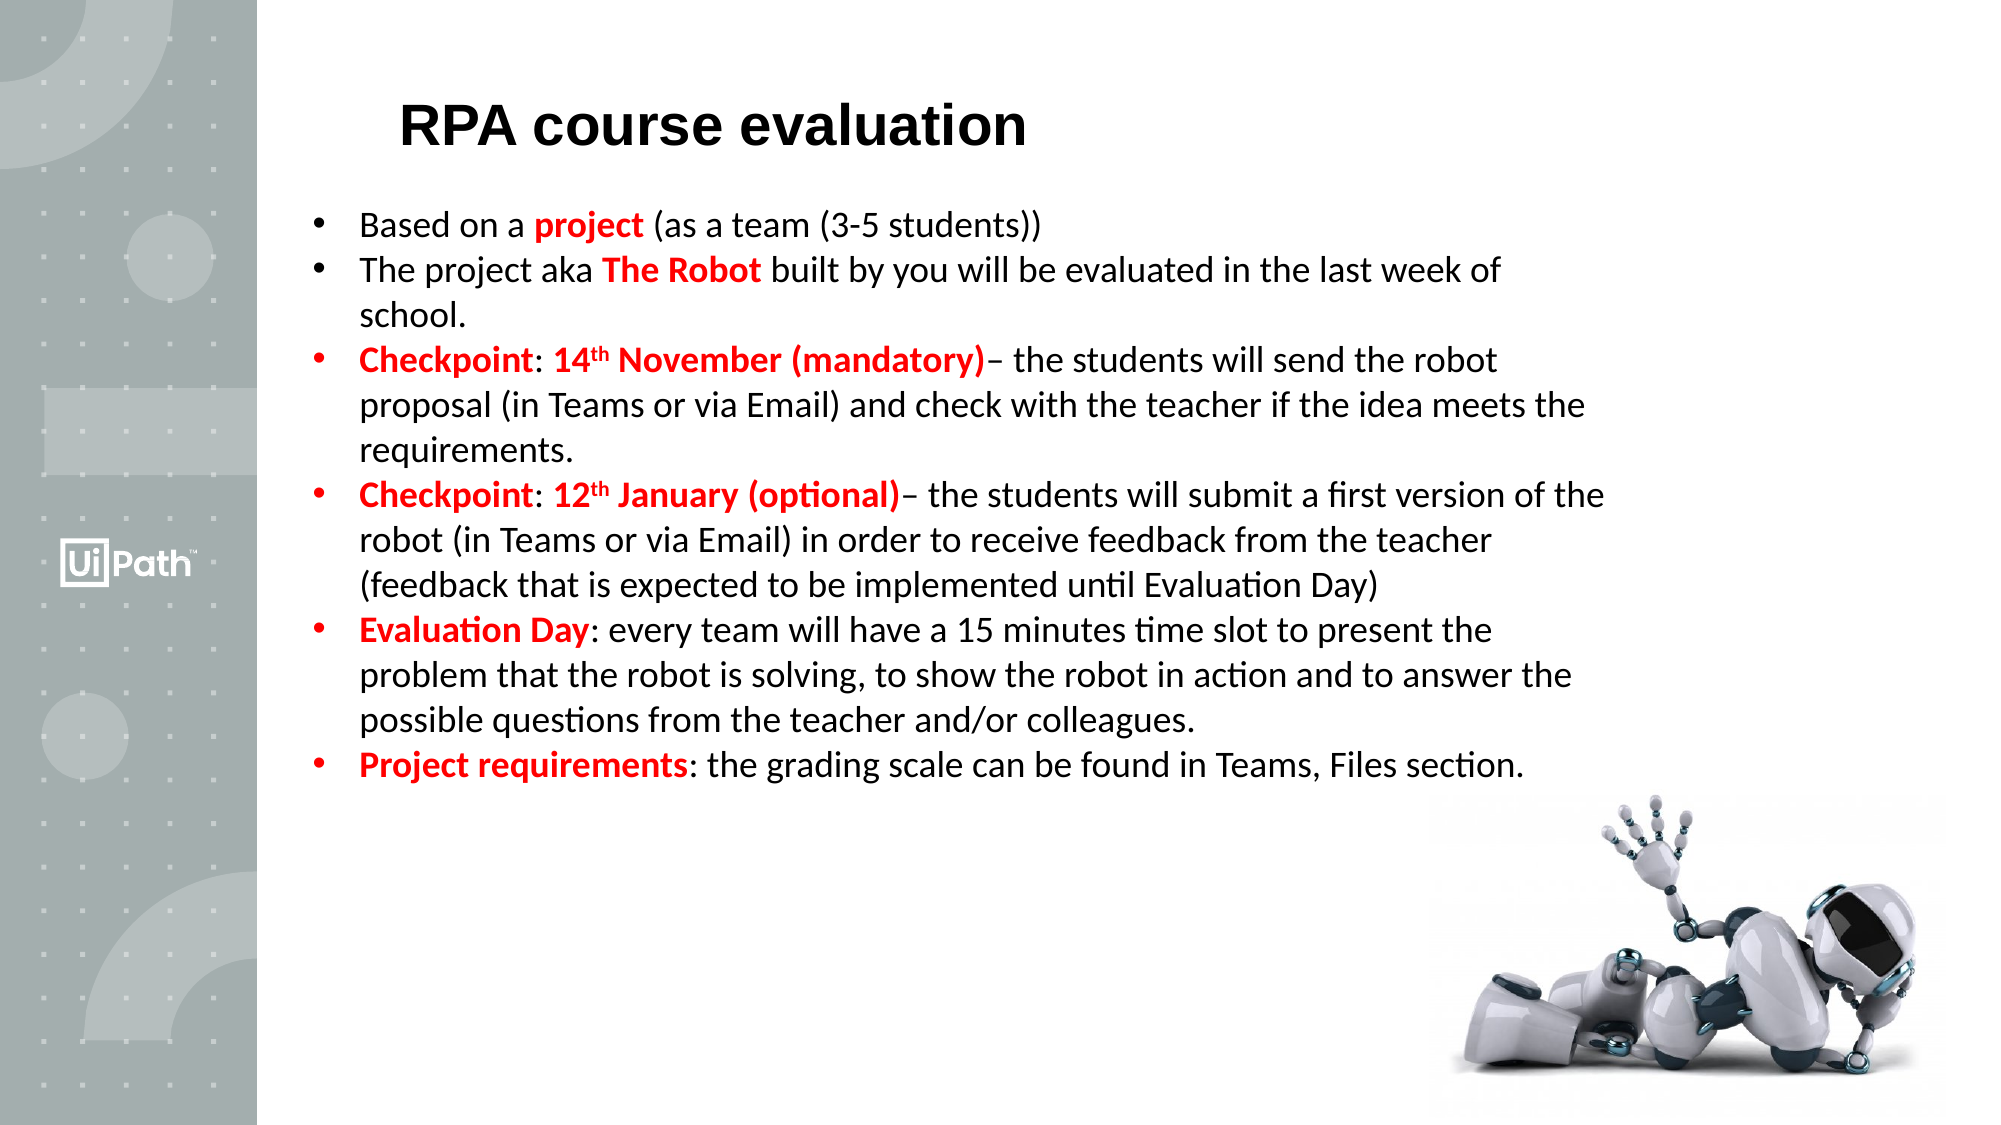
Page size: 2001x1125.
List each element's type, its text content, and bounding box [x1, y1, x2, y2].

list Based on a project (as a team (3-5 students)) The project aka The Robot built by you will be evaluated in the last week of school. Checkpoint: 14th November (mandatory)– the students will send the robot proposal (in Teams or via Email) and check with the teacher if the idea meets the requirements. Checkpoint: 12th January (optional)– the students will submit a first version of the robot (in Teams or via Email) in order to receive feedback from the teacher (feedback that is expected to be implemented until Evaluation Day) Evaluation Day: every team will have a 15 minutes time slot to present the problem that the robot is solving, to show the robot in action and to answer the possible questions from the teacher and/or colleagues. Project requirements: the grading scale can be found in Teams, Files section. [312, 200, 1613, 791]
title RPA course evaluation [399, 87, 1963, 159]
picture [1429, 789, 1946, 1118]
